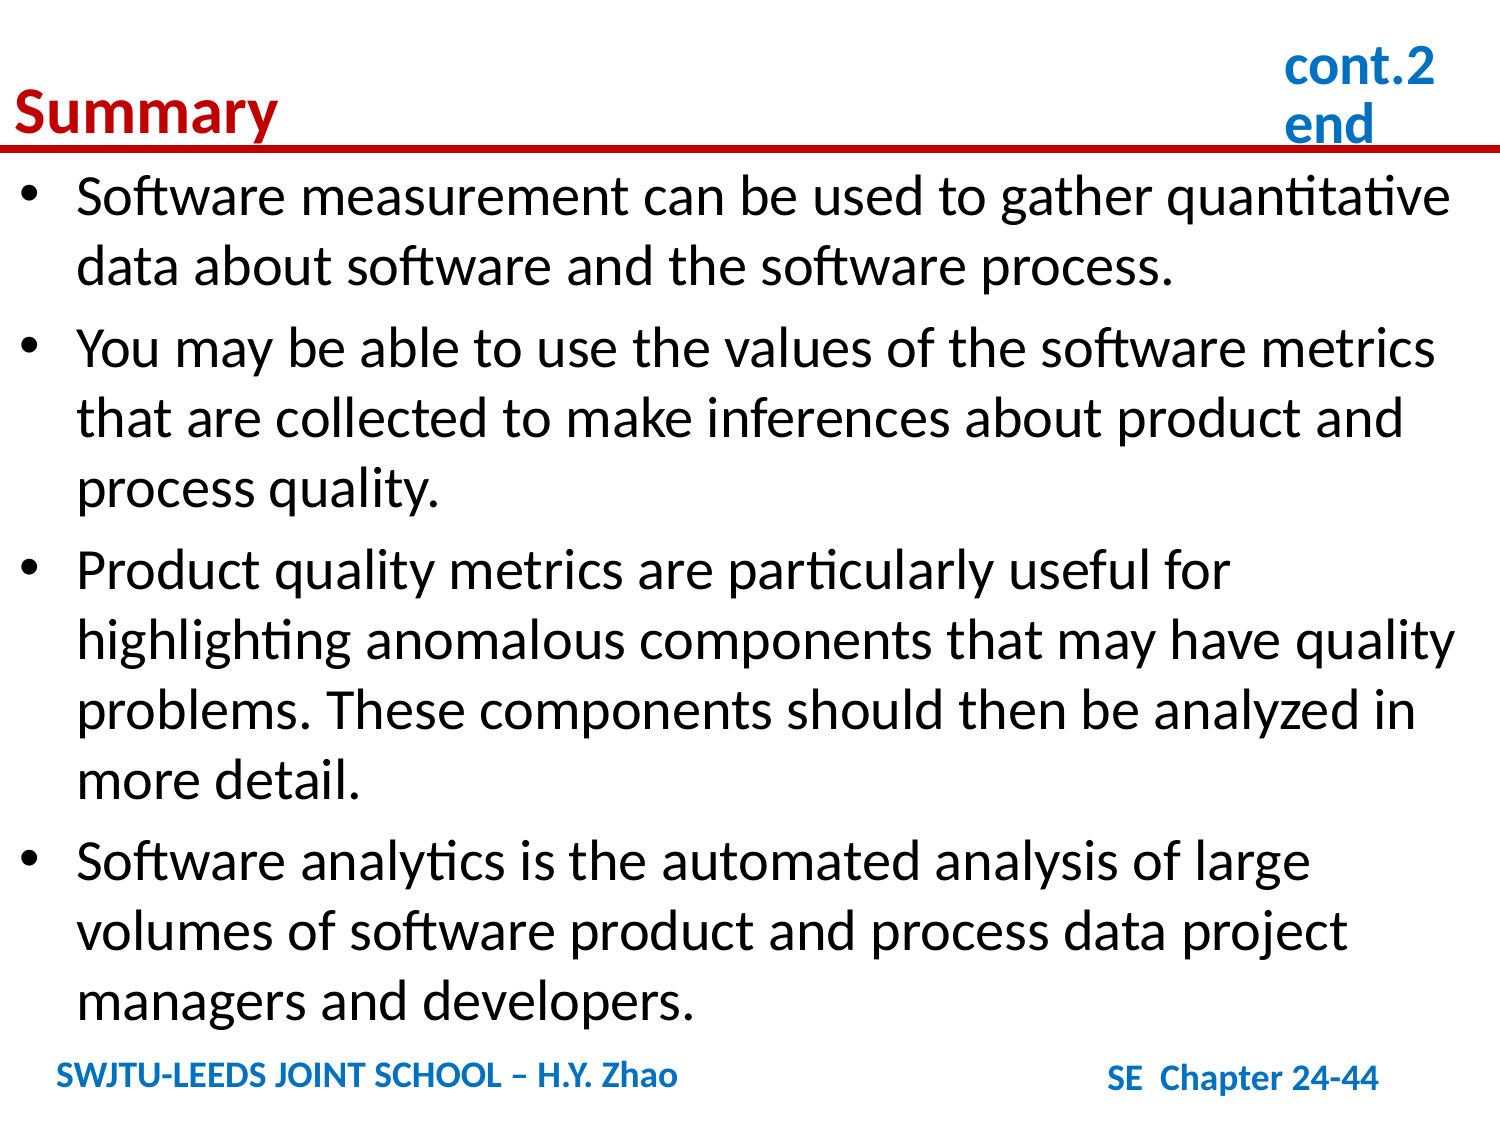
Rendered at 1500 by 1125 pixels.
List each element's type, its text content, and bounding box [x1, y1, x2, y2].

text_box cont.2 end [1269, 30, 1495, 163]
text_box Software measurement can be used to gather quantitative data about software and the software process. You may be able to use the values of the software metrics that are collected to make inferences about product and process quality. Product quality metrics are particularly useful for highlighting anomalous components that may have quality problems. These components should then be analyzed in more detail. Software analytics is the automated analysis of large volumes of software product and process data project managers and developers. [4, 150, 1484, 893]
text_box Summary [0, 43, 1264, 155]
slide_number SE Chapter 24-44 [1092, 1045, 1484, 1106]
footer SWJTU-LEEDS JOINT SCHOOL – H.Y. Zhao [41, 1042, 988, 1103]
